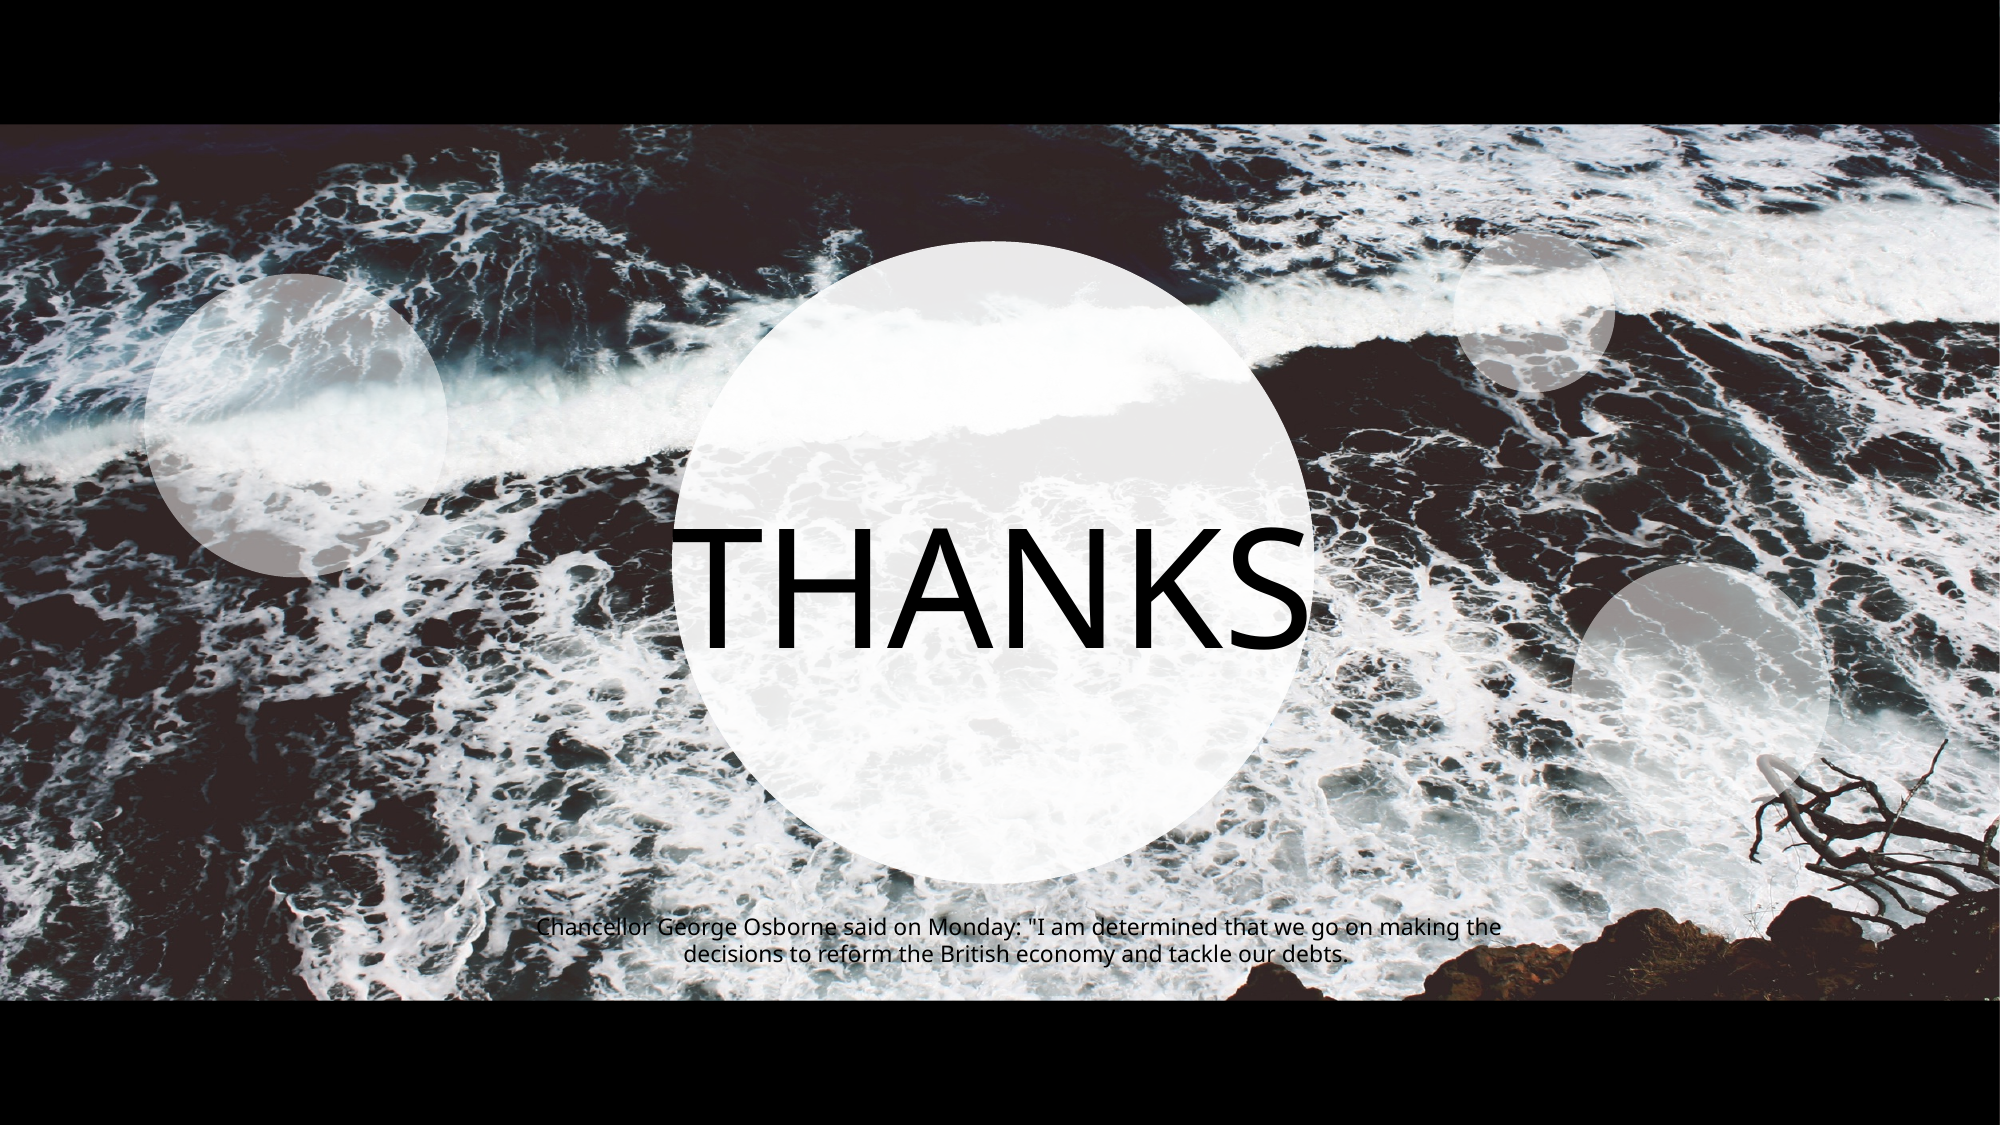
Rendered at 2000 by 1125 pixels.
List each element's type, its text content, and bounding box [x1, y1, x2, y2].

text_box [1570, 561, 1832, 823]
text_box THANKS [656, 474, 1331, 690]
text_box [143, 272, 449, 579]
text_box [1452, 229, 1617, 394]
picture [0, 125, 2000, 1000]
text_box Chancellor George Osborne said on Monday: "I am determined that we go on making the decisions to reform the British economy and tackle our debts. [519, 905, 1520, 975]
text_box [697, 690, 1290, 885]
text_box [683, 240, 1304, 474]
